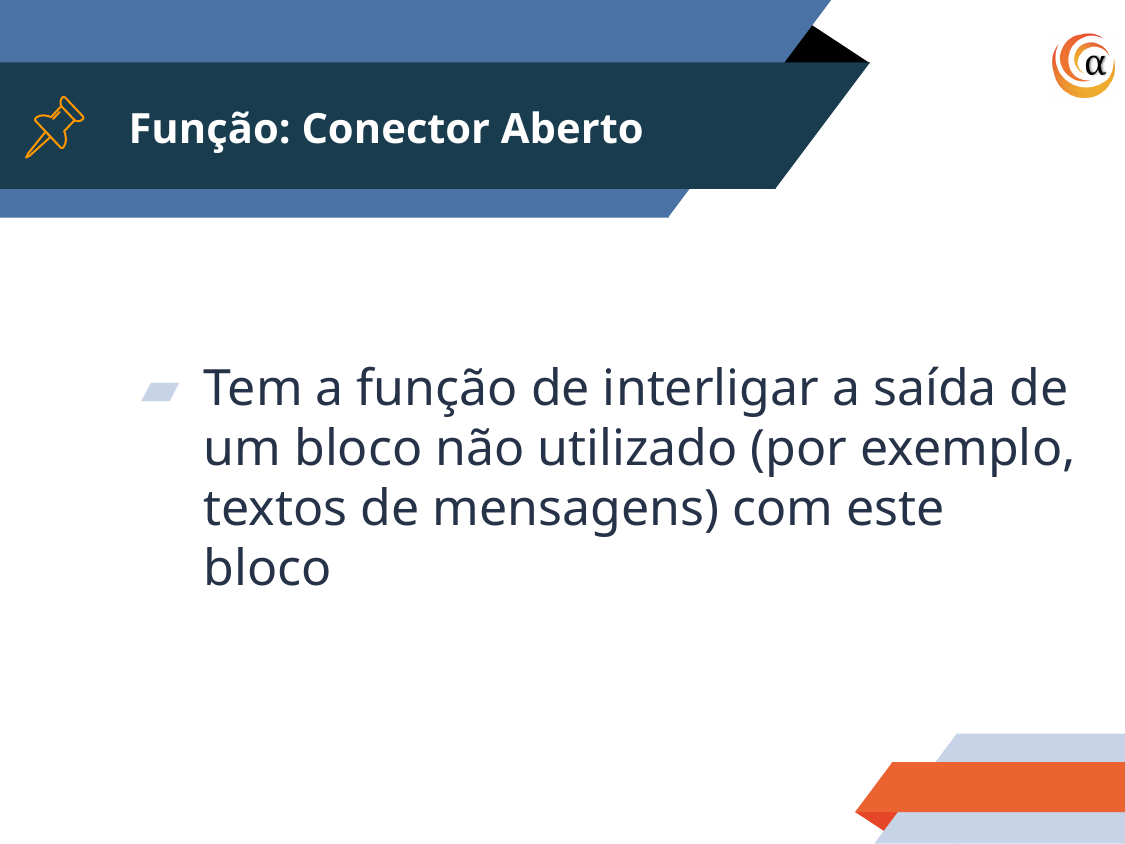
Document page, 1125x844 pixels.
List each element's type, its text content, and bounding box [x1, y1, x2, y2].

slide_number 22 [1062, 760, 1125, 813]
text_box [25, 96, 84, 158]
picture [1048, 31, 1117, 100]
list Tem a função de interligar a saída de um bloco não utilizado (por exemplo, textos de mensagens) com este bloco [113, 217, 1101, 734]
title Função: Conector Aberto [113, 64, 964, 190]
